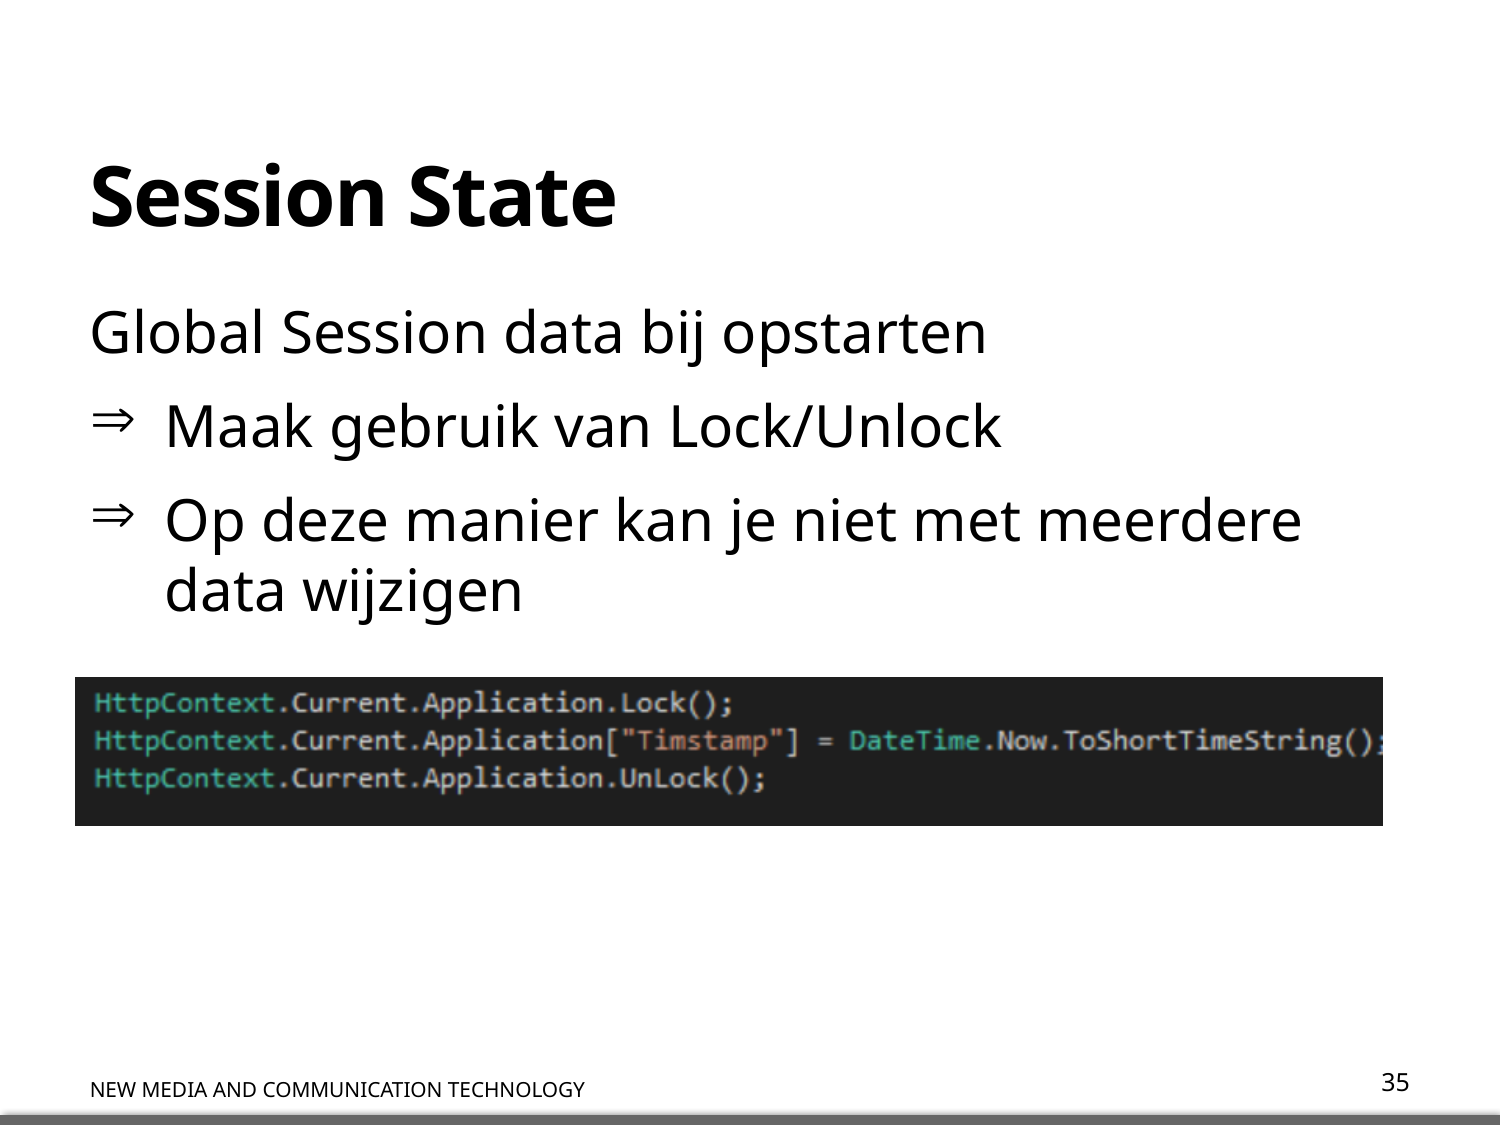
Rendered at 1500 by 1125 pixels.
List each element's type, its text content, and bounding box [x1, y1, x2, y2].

slide_number 35 [1146, 1068, 1425, 1108]
title Session State [75, 25, 1425, 250]
picture [74, 677, 1384, 827]
list Global Session data bij opstarten Maak gebruik van Lock/Unlock Op deze manier kan je niet met meerdere data wijzigen [75, 287, 1425, 1005]
